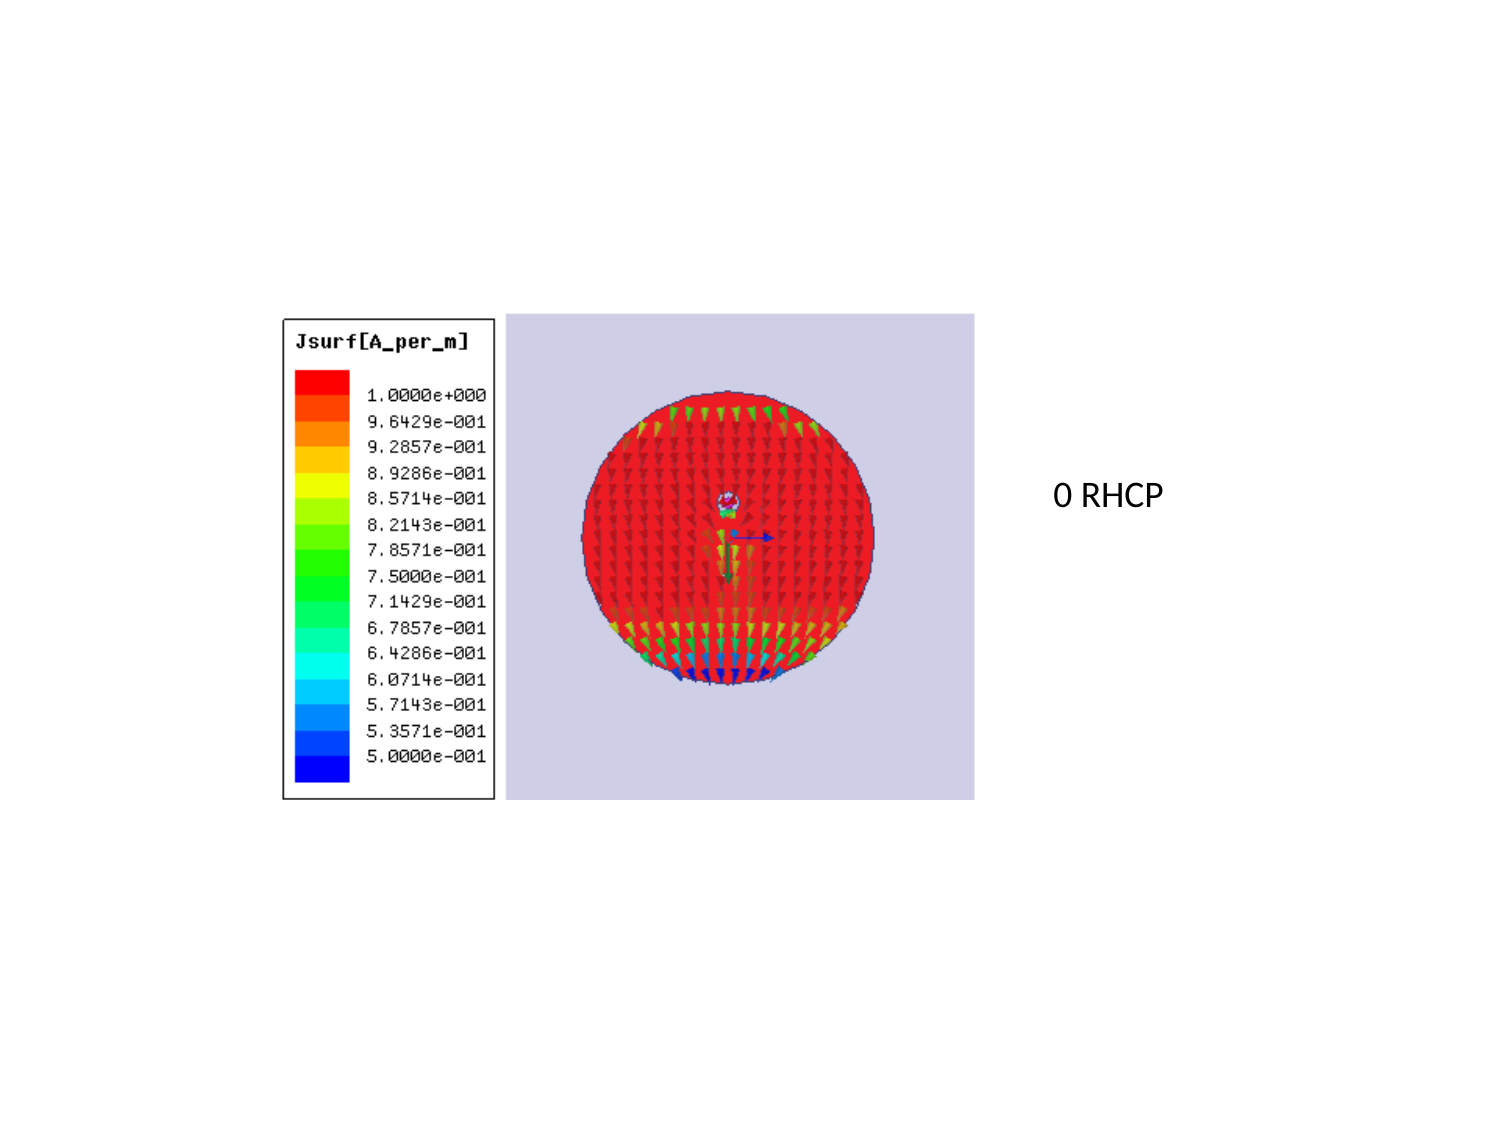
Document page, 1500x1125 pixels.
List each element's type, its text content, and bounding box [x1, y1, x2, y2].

text_box 0 RHCP [1038, 462, 1179, 523]
picture [274, 312, 976, 801]
